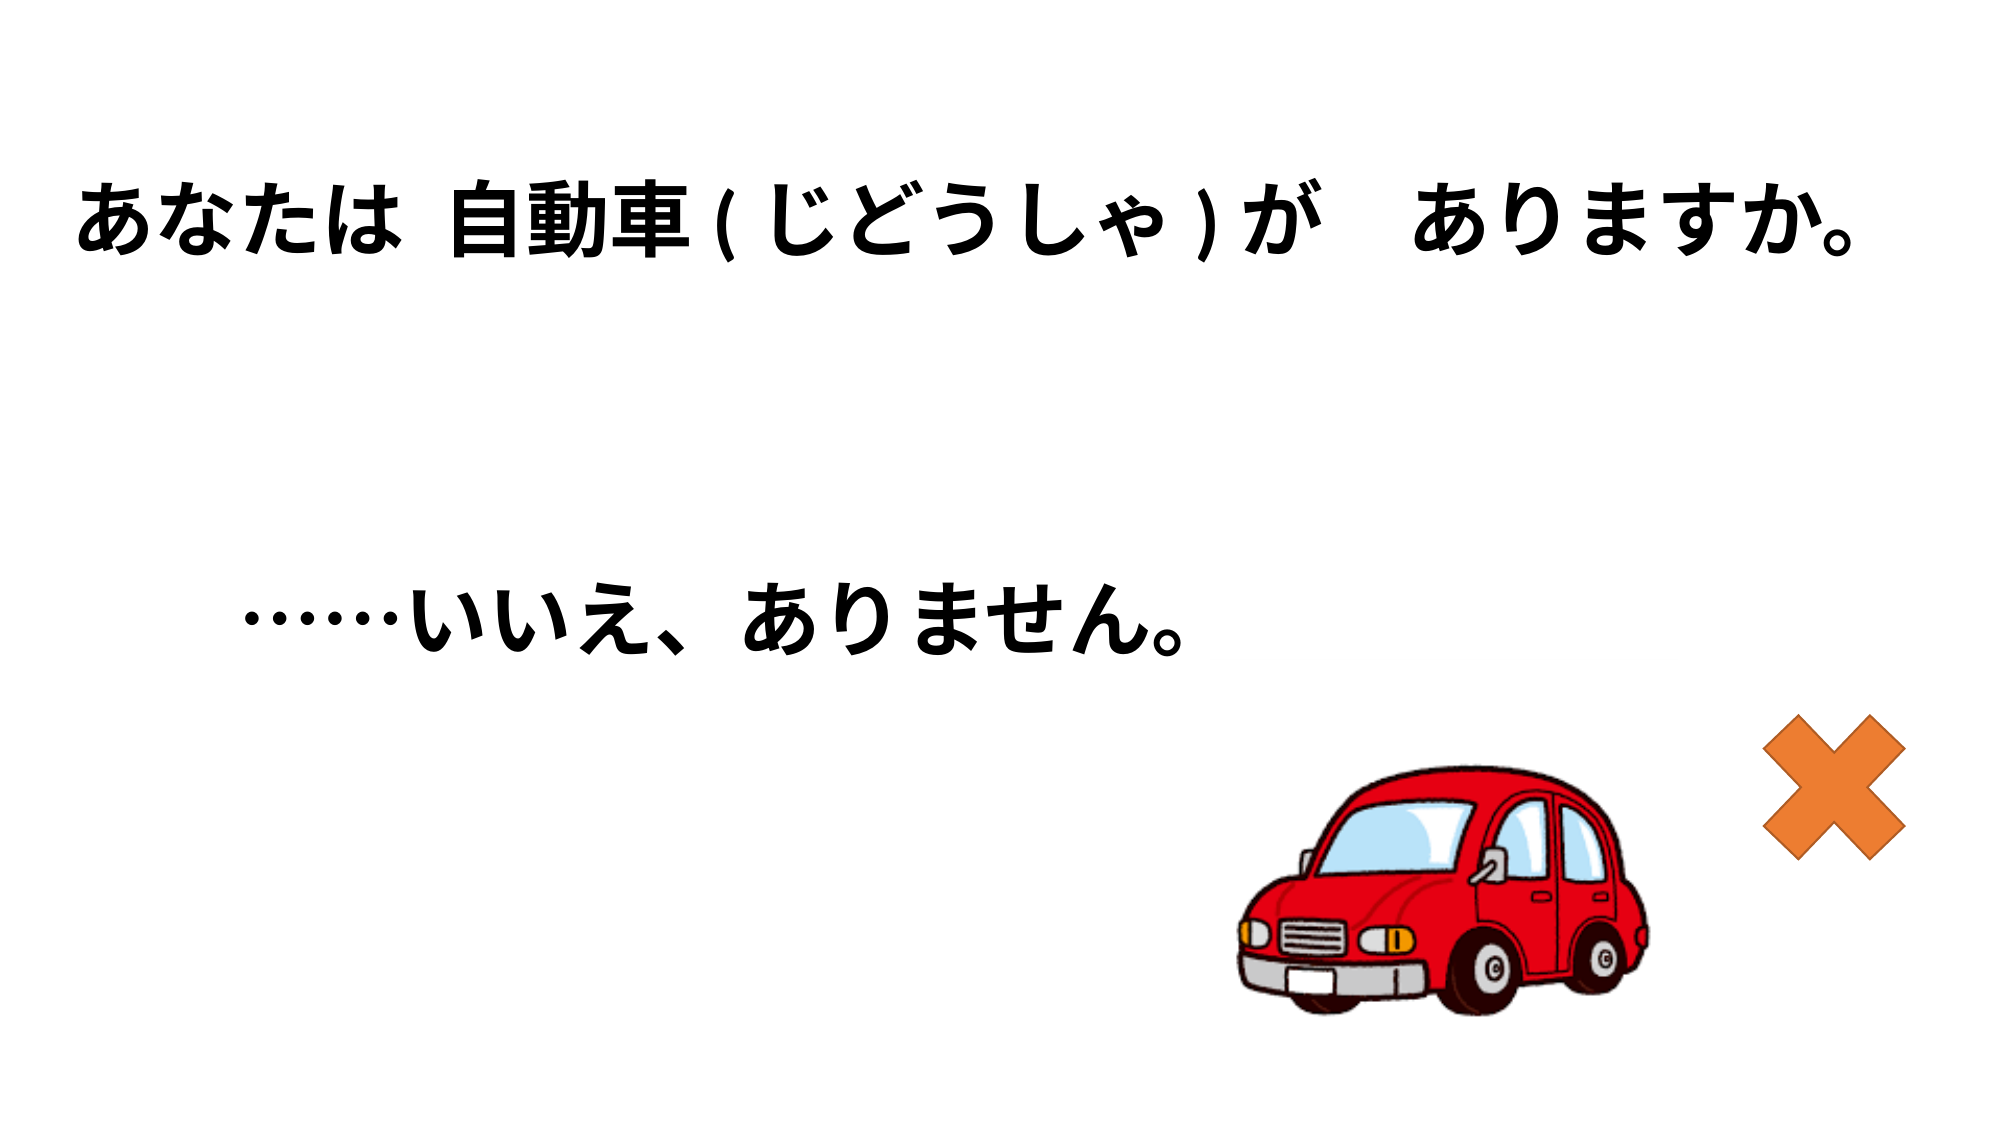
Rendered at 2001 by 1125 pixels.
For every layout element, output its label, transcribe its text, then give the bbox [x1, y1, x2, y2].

text_box [1762, 713, 1906, 861]
picture [1210, 658, 1678, 1125]
list あなたは 自動車(じどうしゃ)が ありますか。 ……いいえ、ありません。 [56, 40, 1944, 694]
